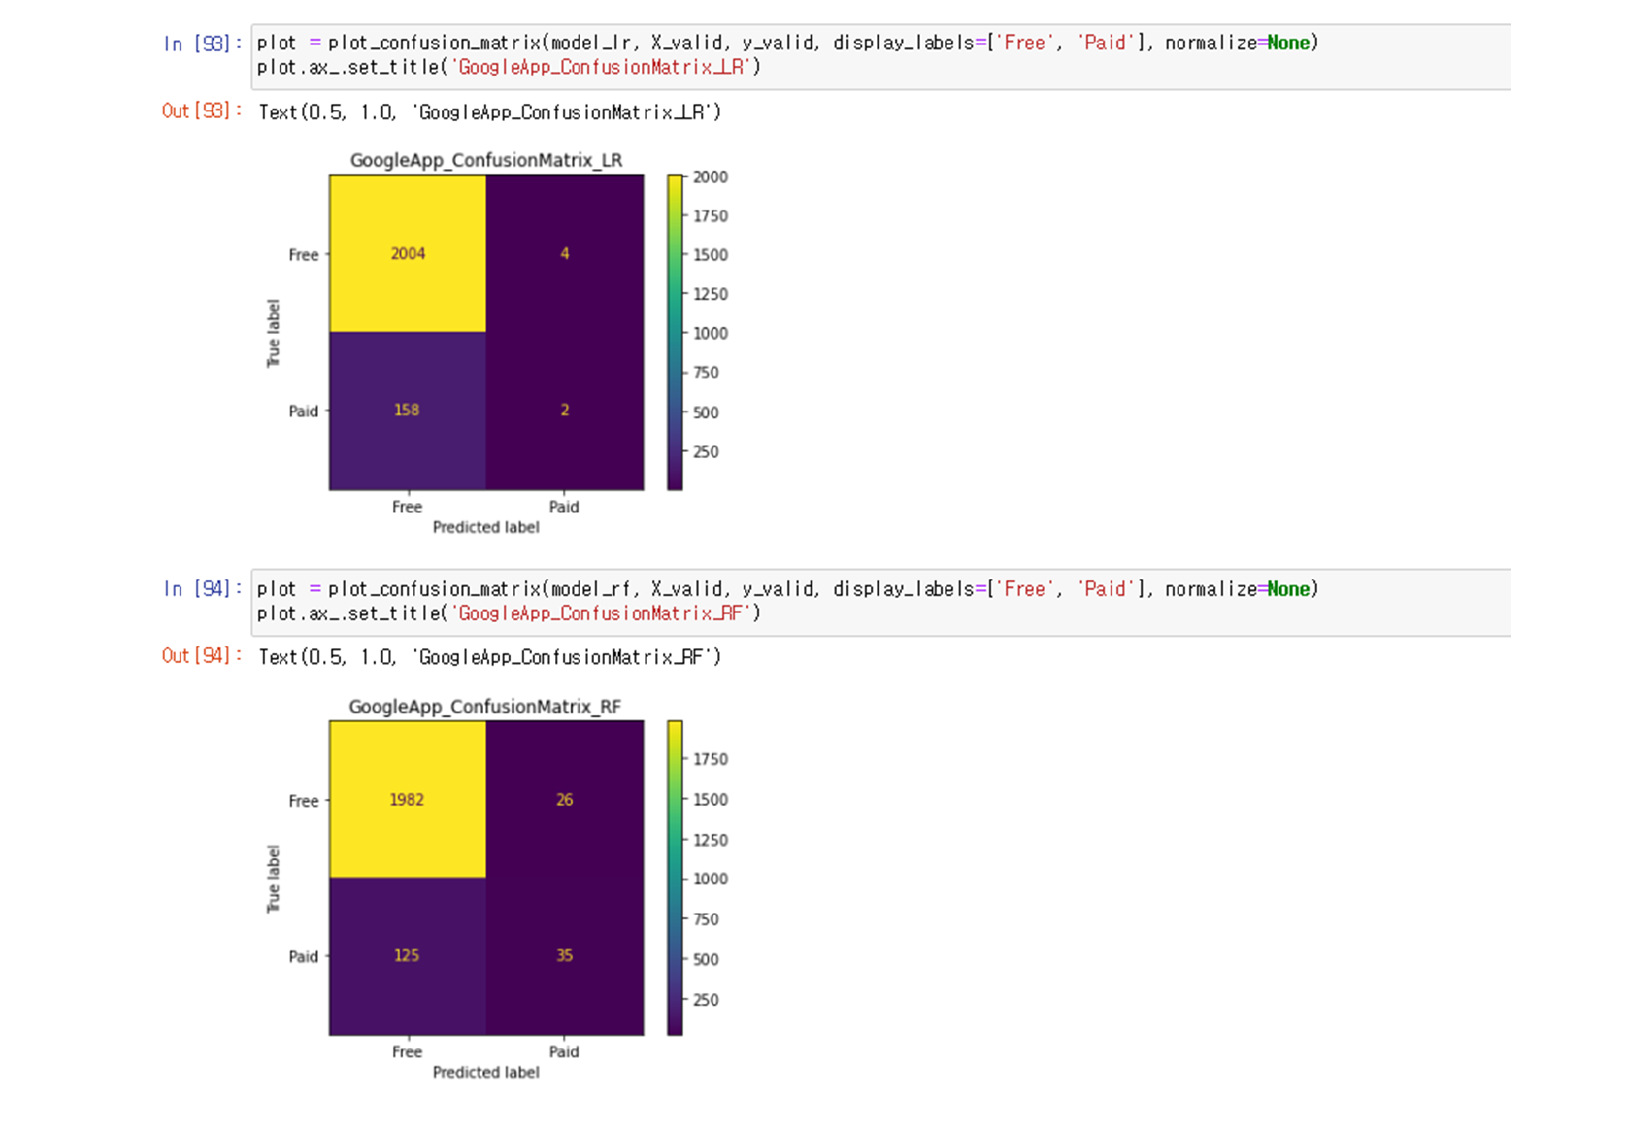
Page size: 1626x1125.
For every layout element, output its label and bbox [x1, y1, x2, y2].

picture [114, 10, 1511, 1115]
